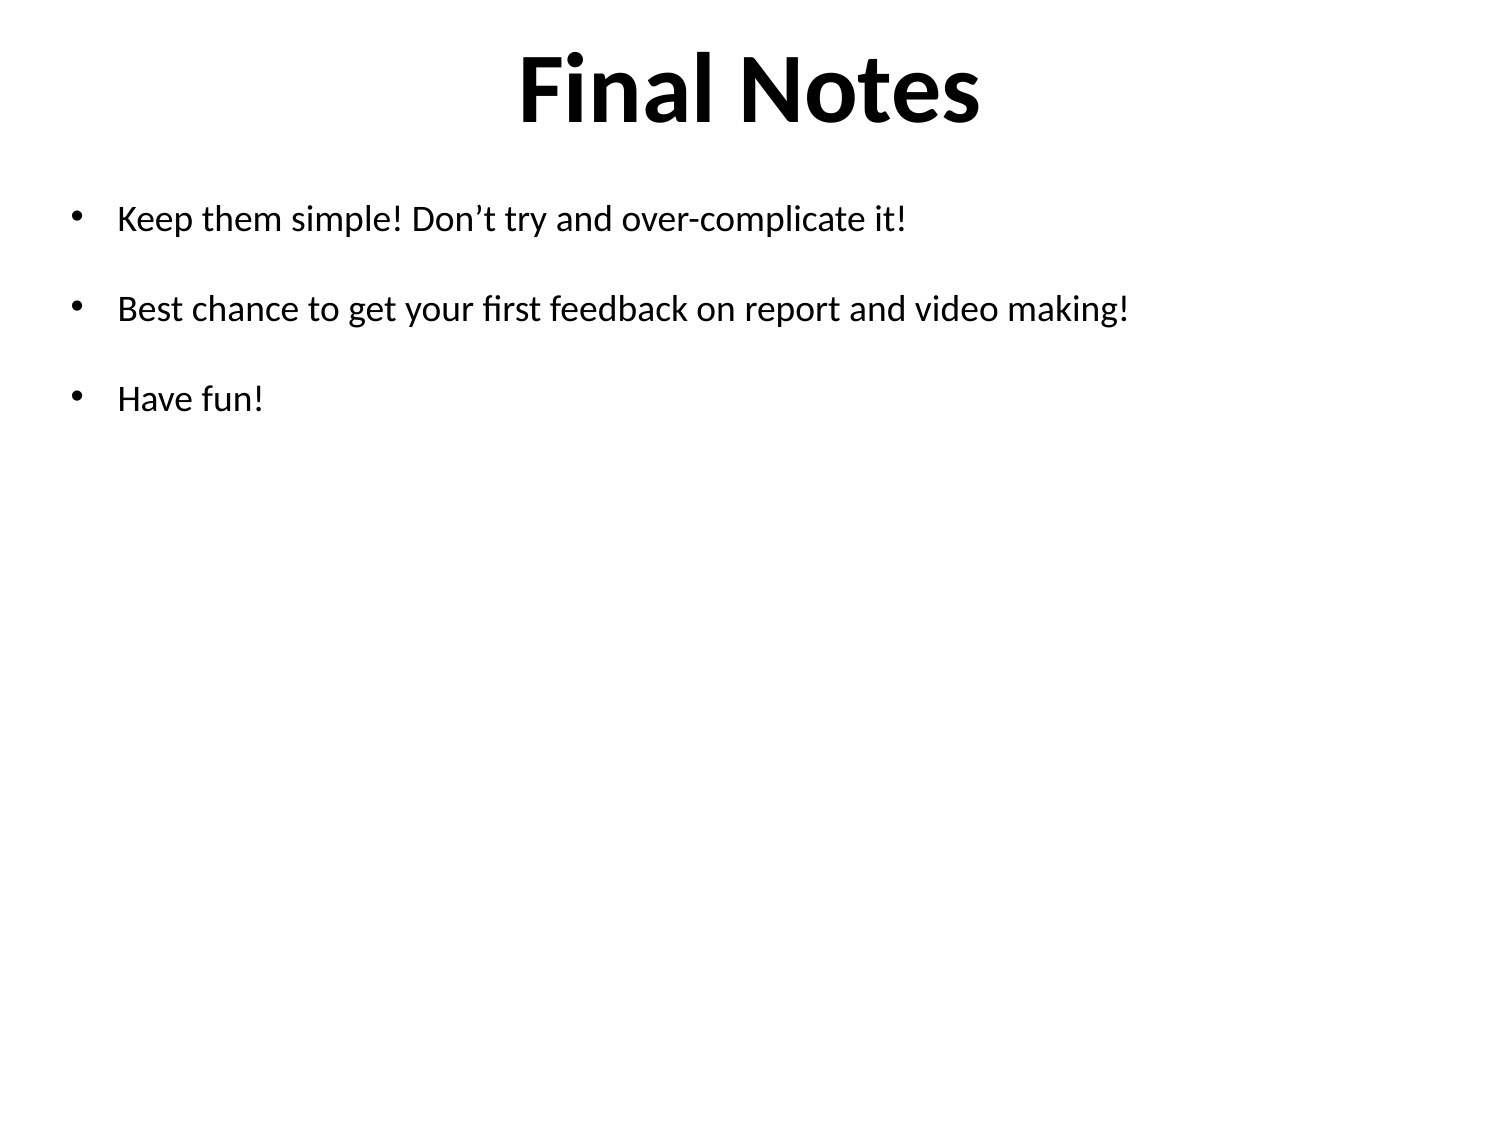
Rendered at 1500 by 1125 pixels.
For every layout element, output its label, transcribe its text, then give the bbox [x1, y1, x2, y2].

title Final Notes [75, 0, 1425, 158]
text_box Keep them simple! Don’t try and over-complicate it! Best chance to get your first feedback on report and video making! Have fun! [55, 178, 1450, 437]
